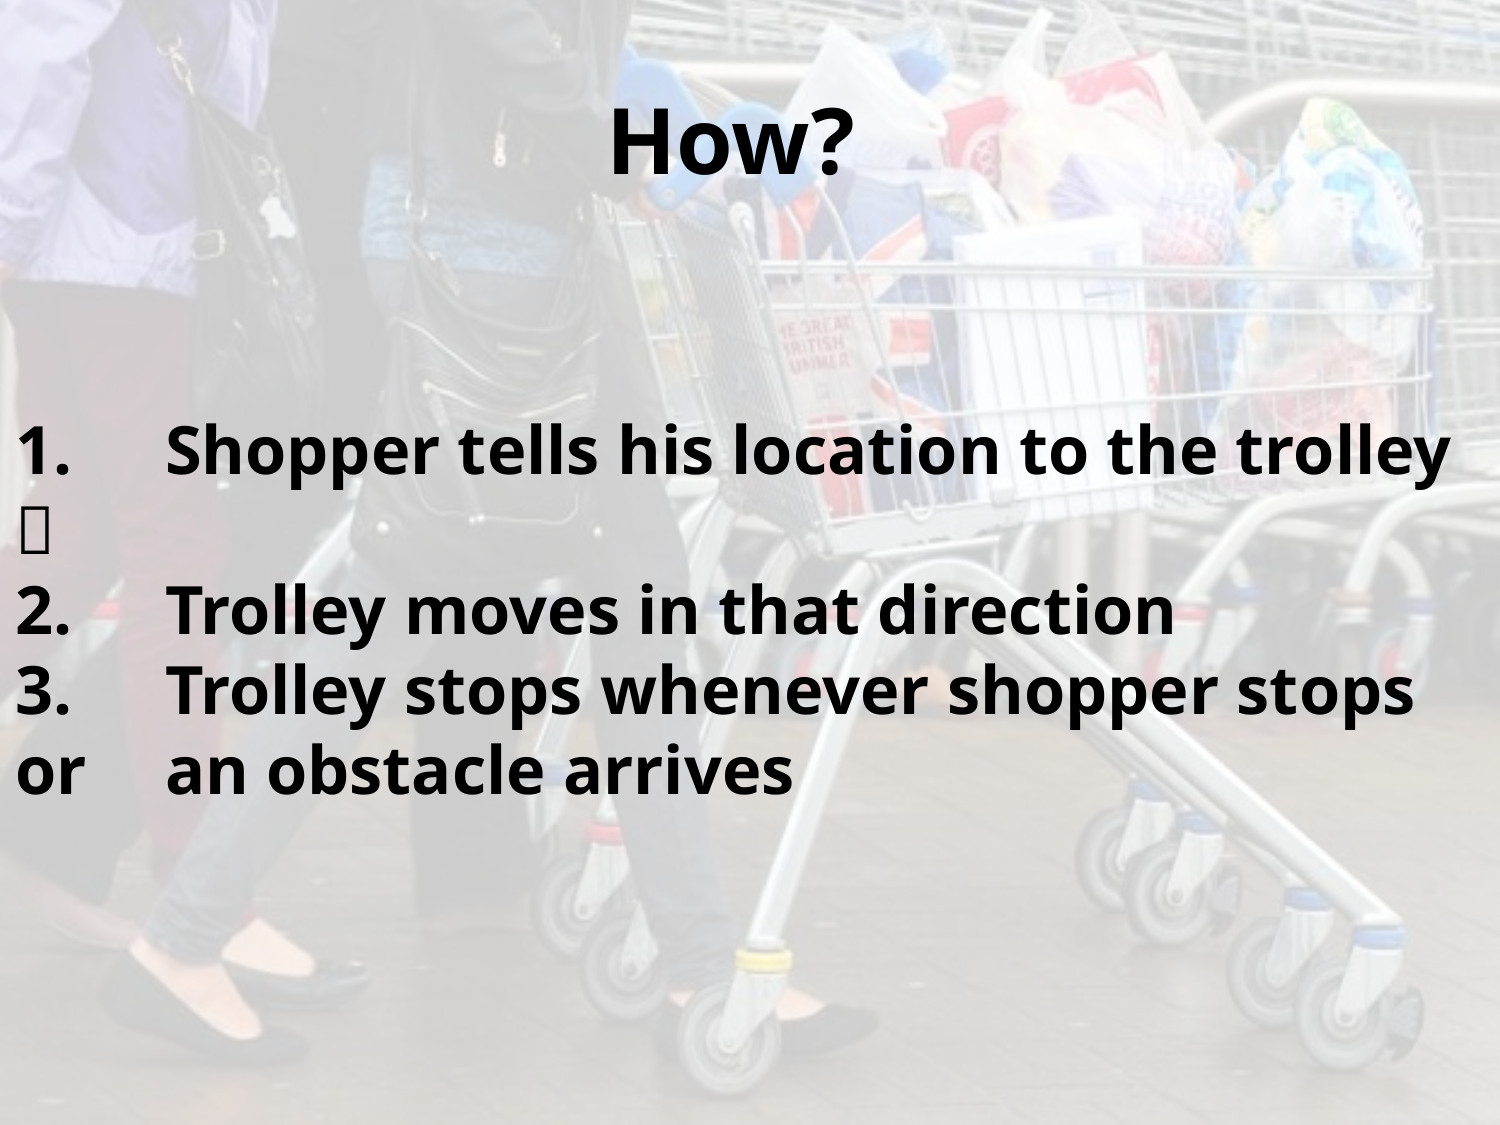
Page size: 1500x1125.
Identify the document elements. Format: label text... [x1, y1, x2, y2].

title 1. Shopper tells his location to the trolley  2. Trolley moves in that direction 3. Trolley stops whenever shopper stops or an obstacle arrives [0, 237, 1500, 1088]
text_box How? [137, 62, 1325, 213]
text_box [112, 375, 1300, 950]
